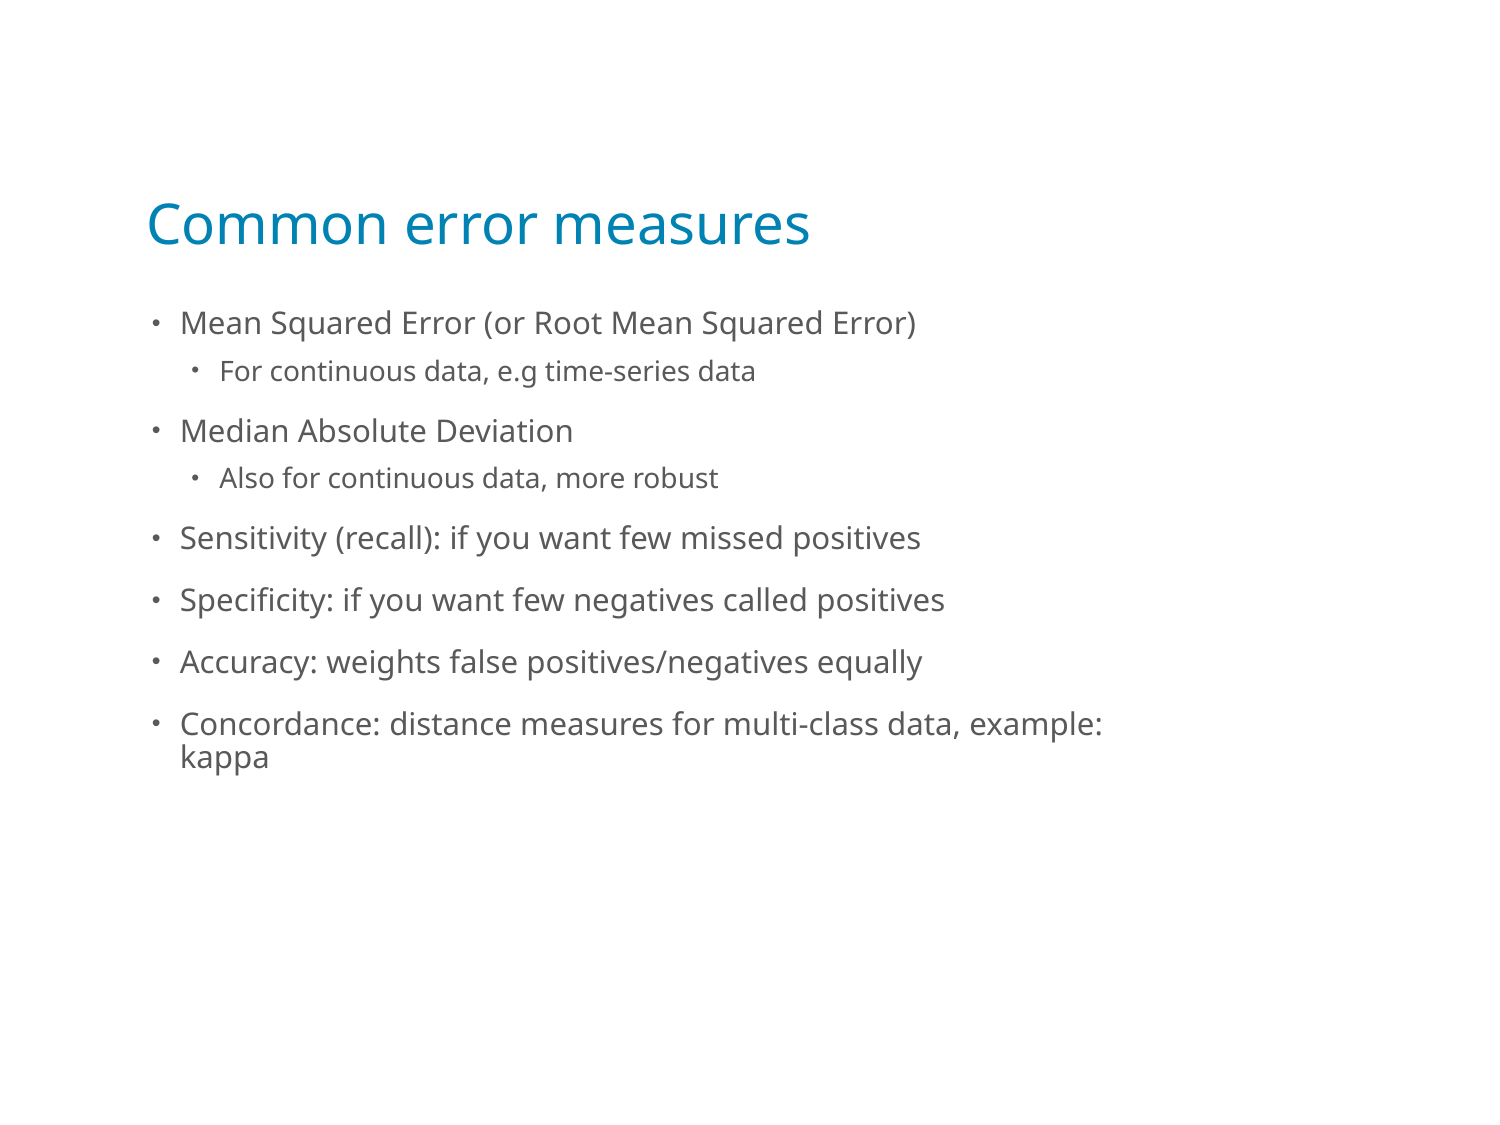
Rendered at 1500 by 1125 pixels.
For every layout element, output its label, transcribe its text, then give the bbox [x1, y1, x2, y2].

title Common error measures [131, 87, 1201, 263]
list Mean Squared Error (or Root Mean Squared Error) For continuous data, e.g time-series data Median Absolute Deviation Also for continuous data, more robust Sensitivity (recall): if you want few missed positives Specificity: if you want few negatives called positives Accuracy: weights false positives/negatives equally Concordance: distance measures for multi-class data, example: kappa [131, 299, 1201, 988]
